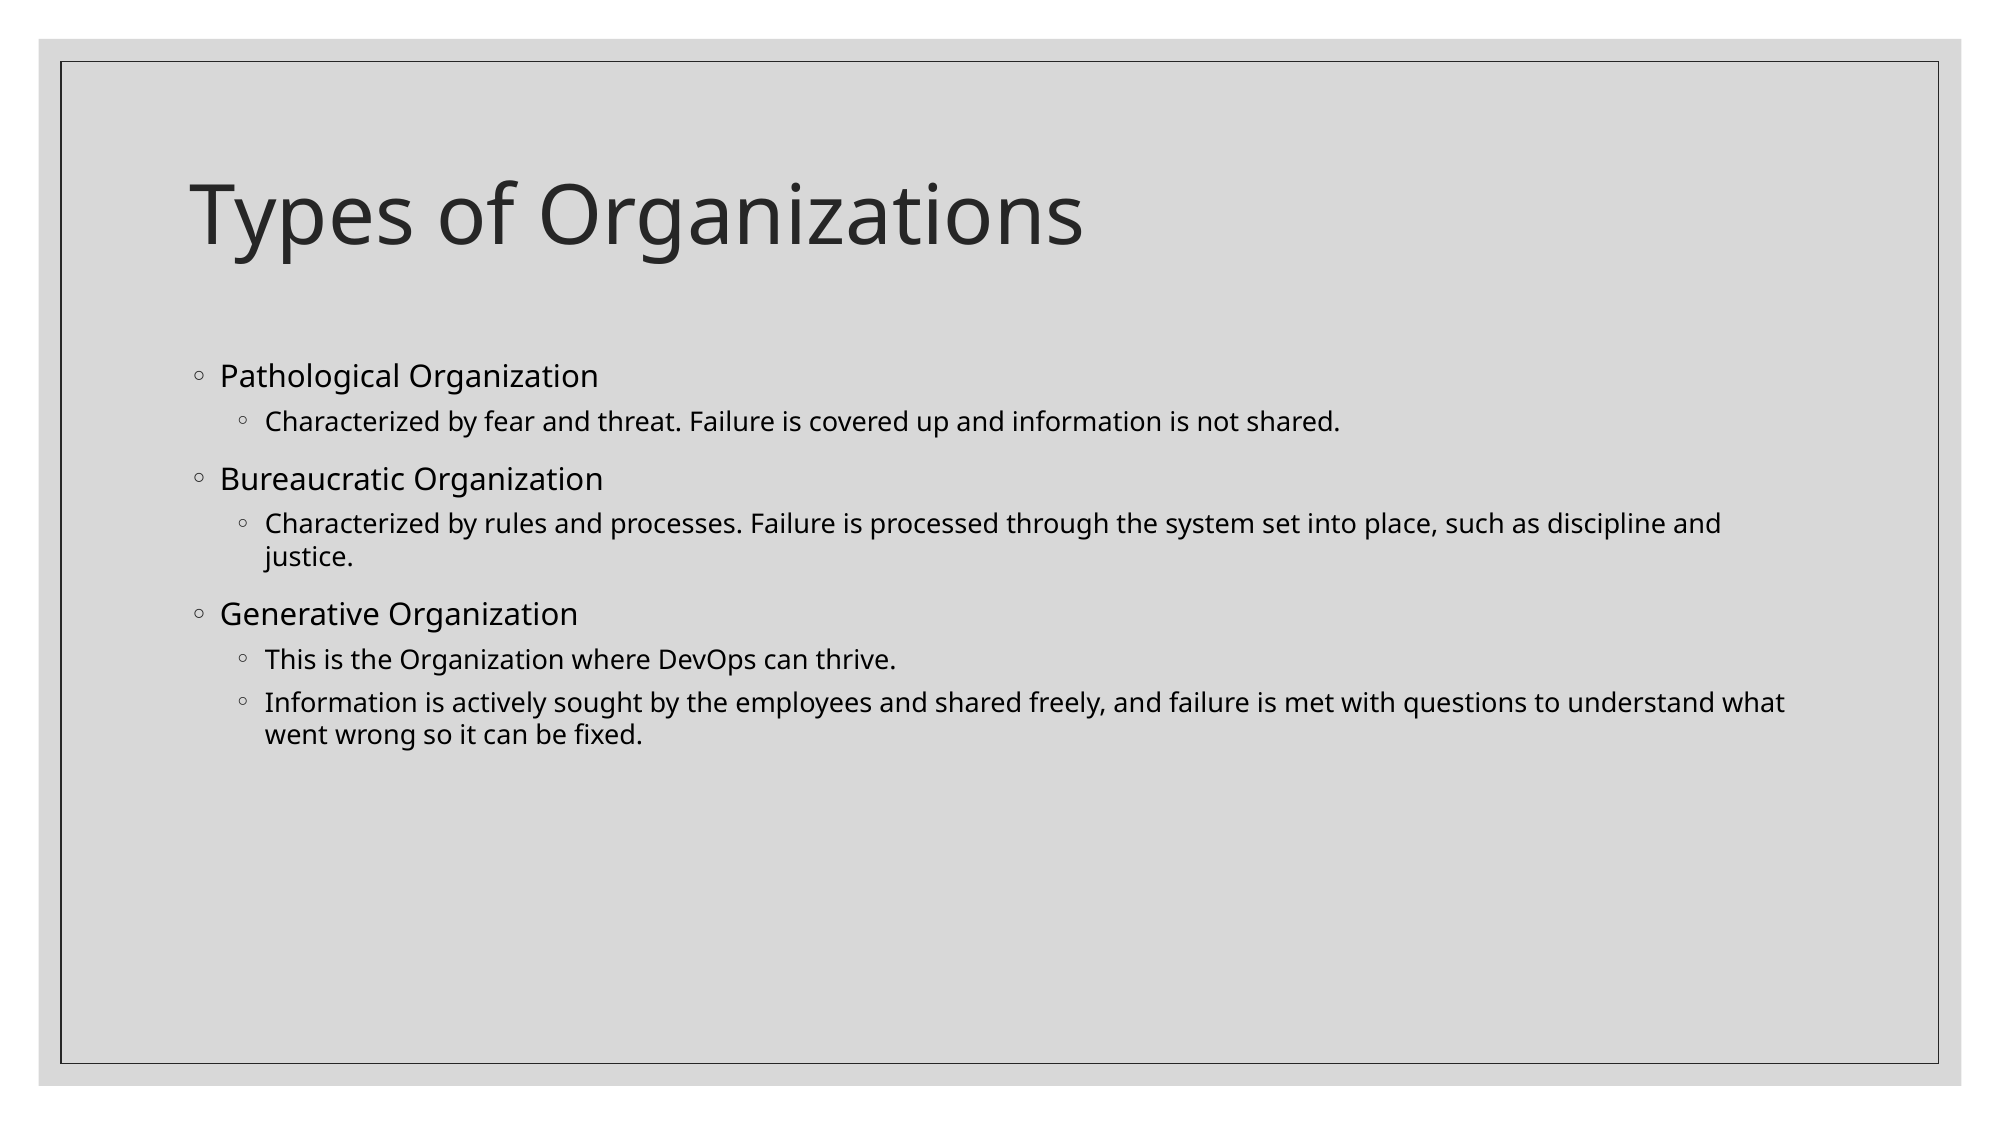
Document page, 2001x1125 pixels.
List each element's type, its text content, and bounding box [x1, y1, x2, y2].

list Pathological Organization Characterized by fear and threat. Failure is covered up and information is not shared. Bureaucratic Organization Characterized by rules and processes. Failure is processed through the system set into place, such as discipline and justice. Generative Organization This is the Organization where DevOps can thrive. Information is actively sought by the employees and shared freely, and failure is met with questions to understand what went wrong so it can be fixed. [174, 345, 1825, 977]
title Types of Organizations [174, 105, 1825, 331]
